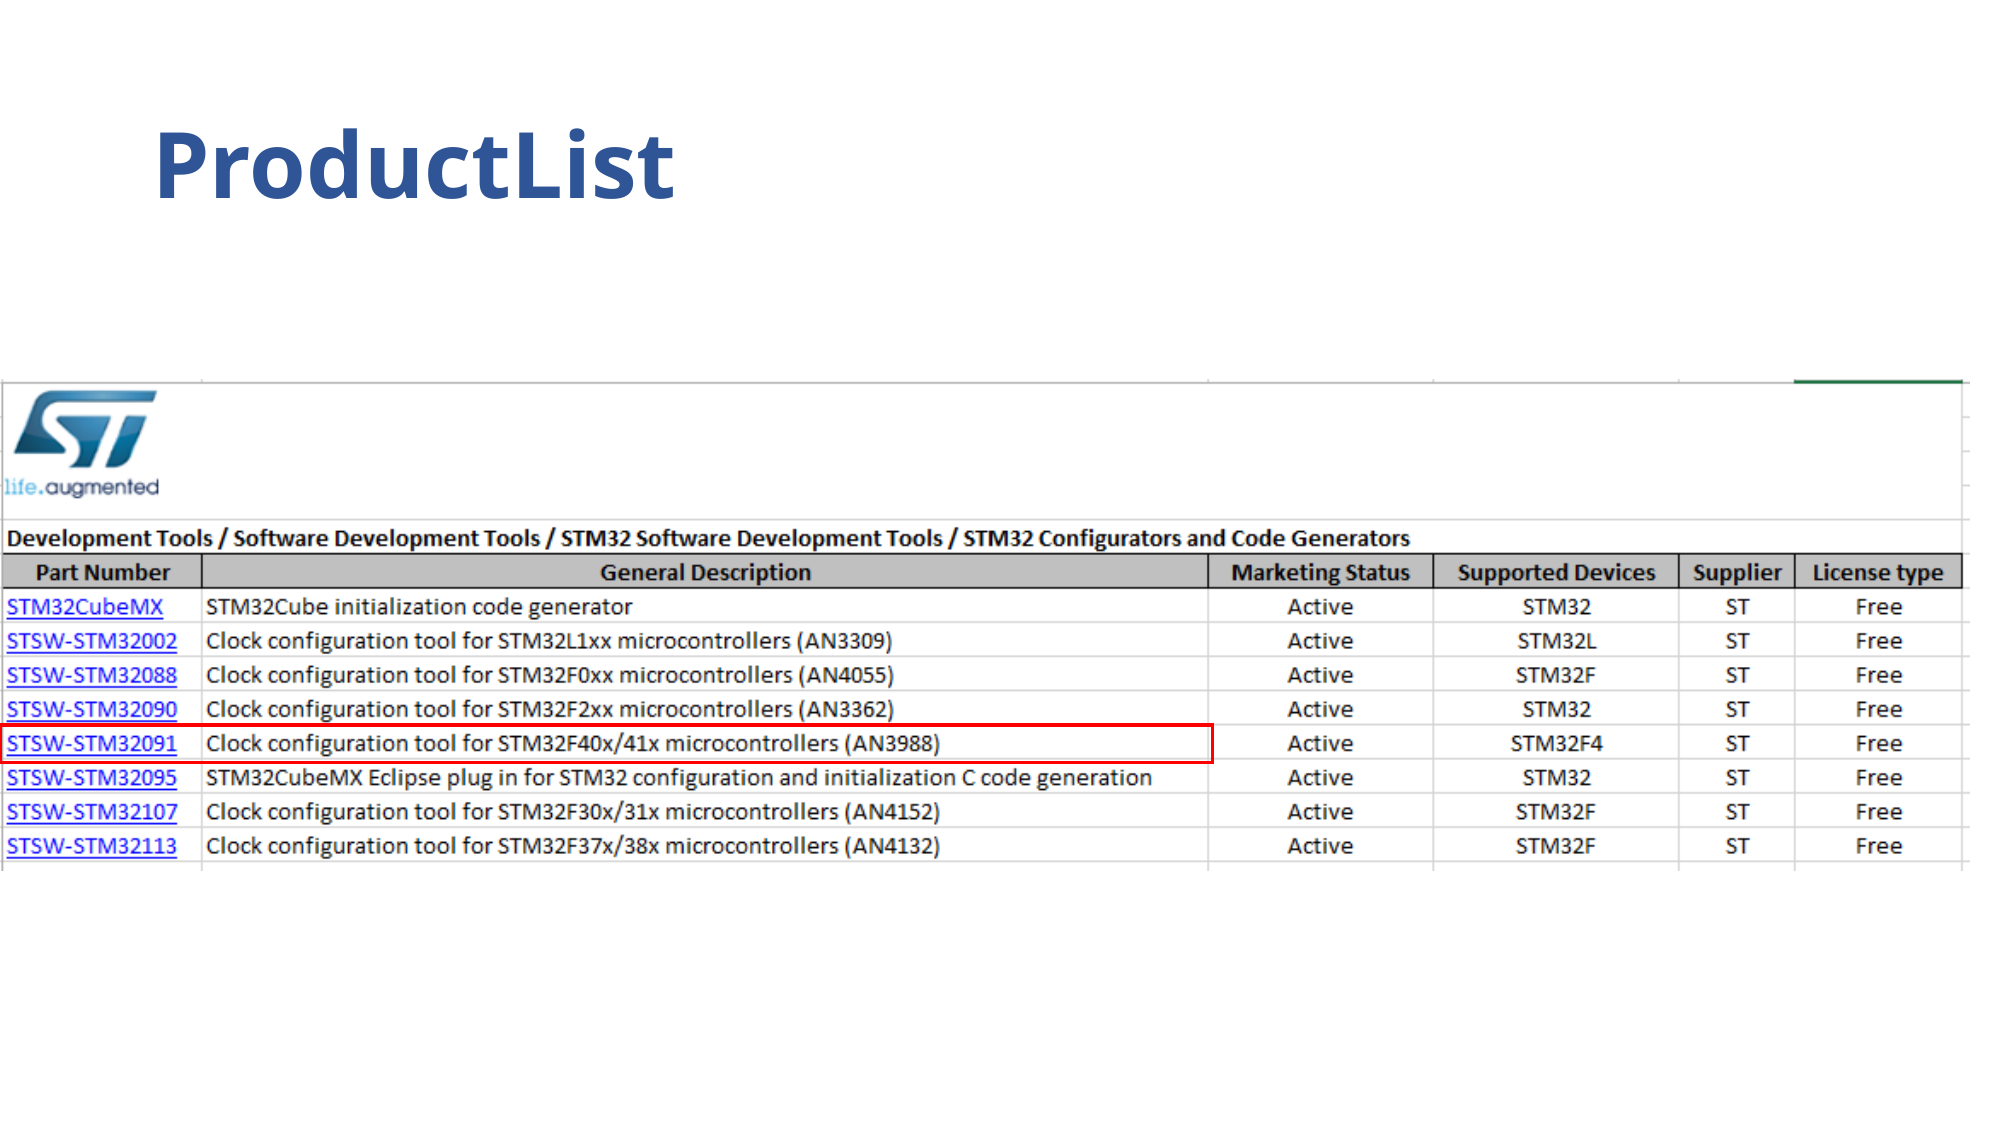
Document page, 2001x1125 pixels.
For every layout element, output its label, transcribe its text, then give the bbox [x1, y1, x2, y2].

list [0, 379, 1970, 871]
title ProductList [137, 59, 1863, 278]
